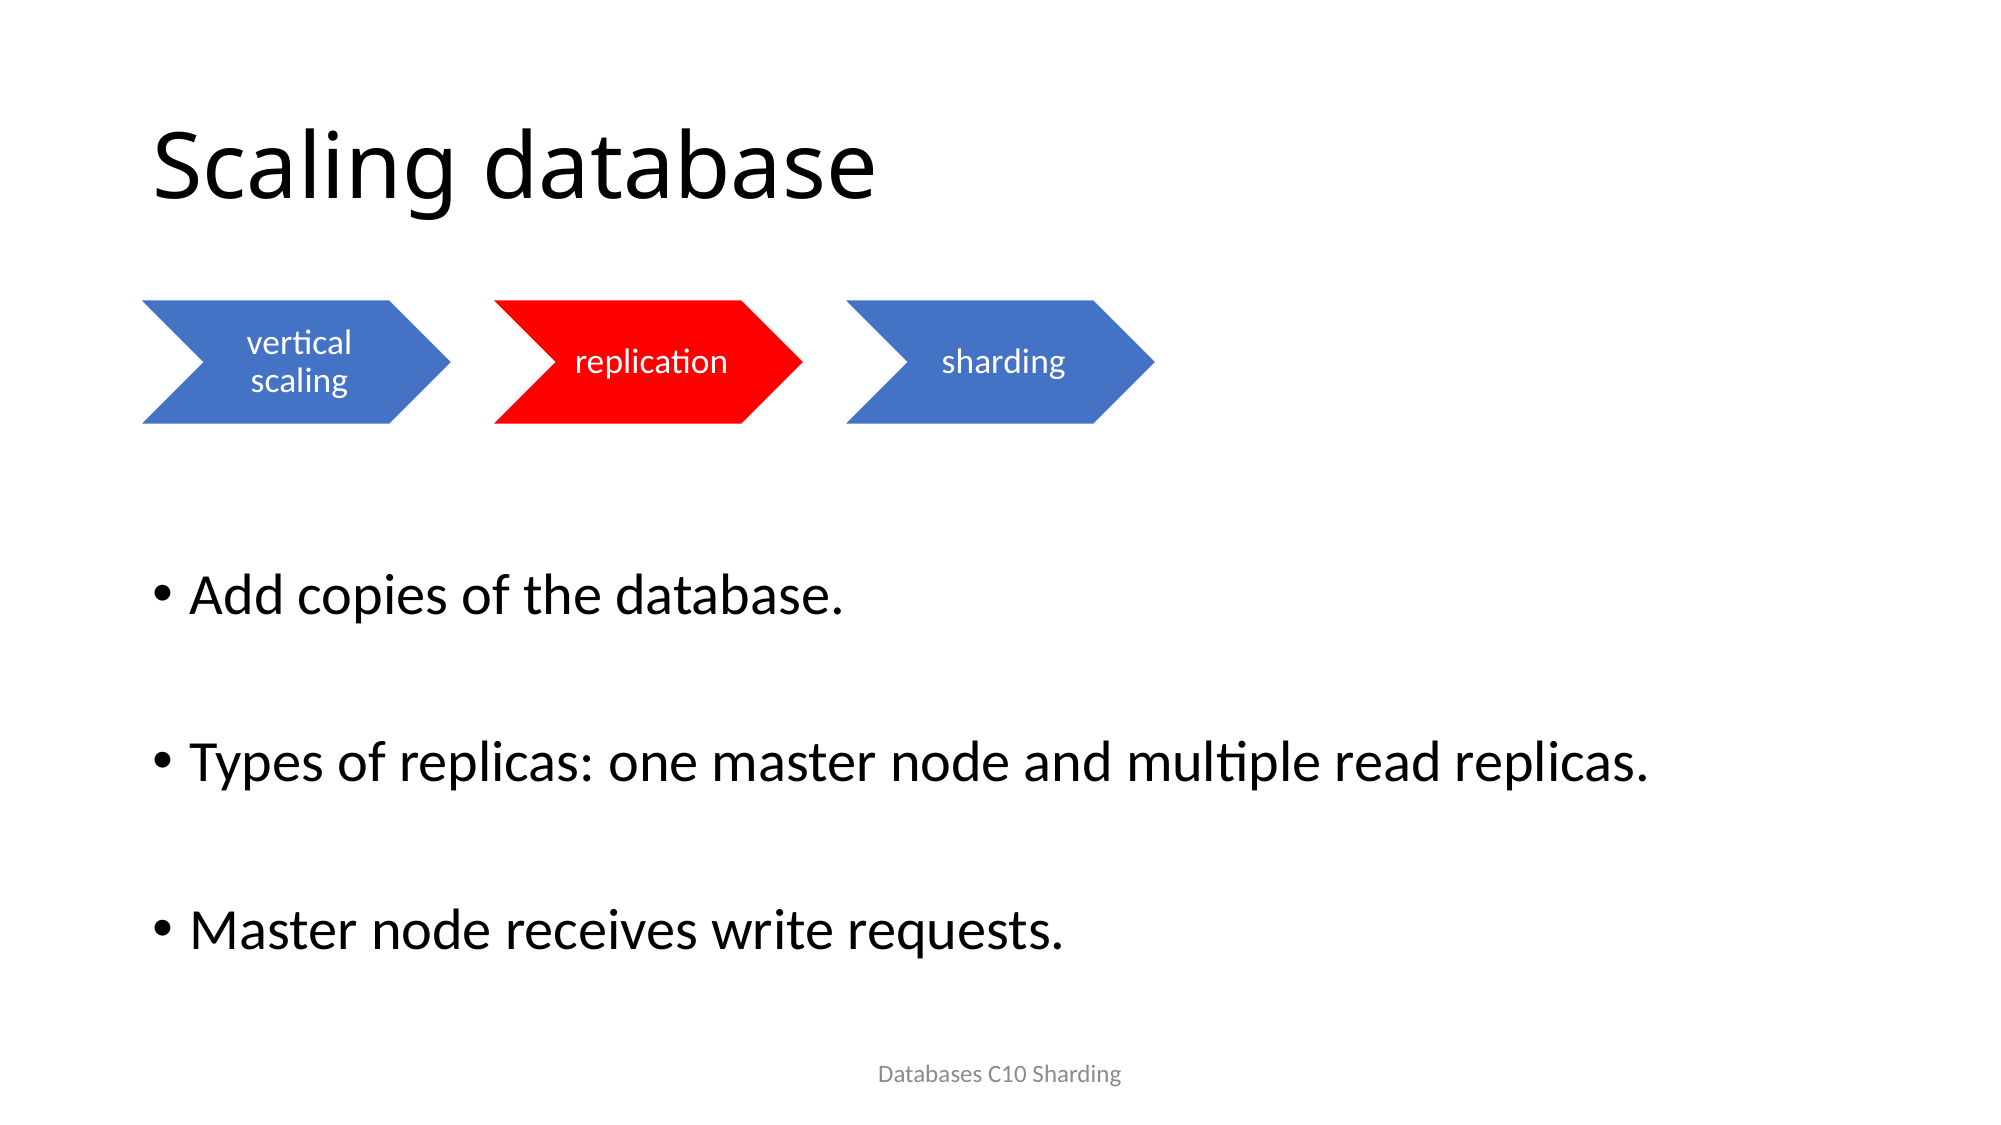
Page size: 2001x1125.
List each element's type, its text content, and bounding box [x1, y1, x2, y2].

footer Databases C10 Sharding [662, 1042, 1338, 1103]
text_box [491, 299, 805, 425]
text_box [843, 299, 1157, 425]
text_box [139, 299, 453, 425]
title Scaling database [137, 59, 1863, 278]
list Add copies of the database. Types of replicas: one master node and multiple read replicas. Master node receives write requests. [137, 556, 1863, 1080]
